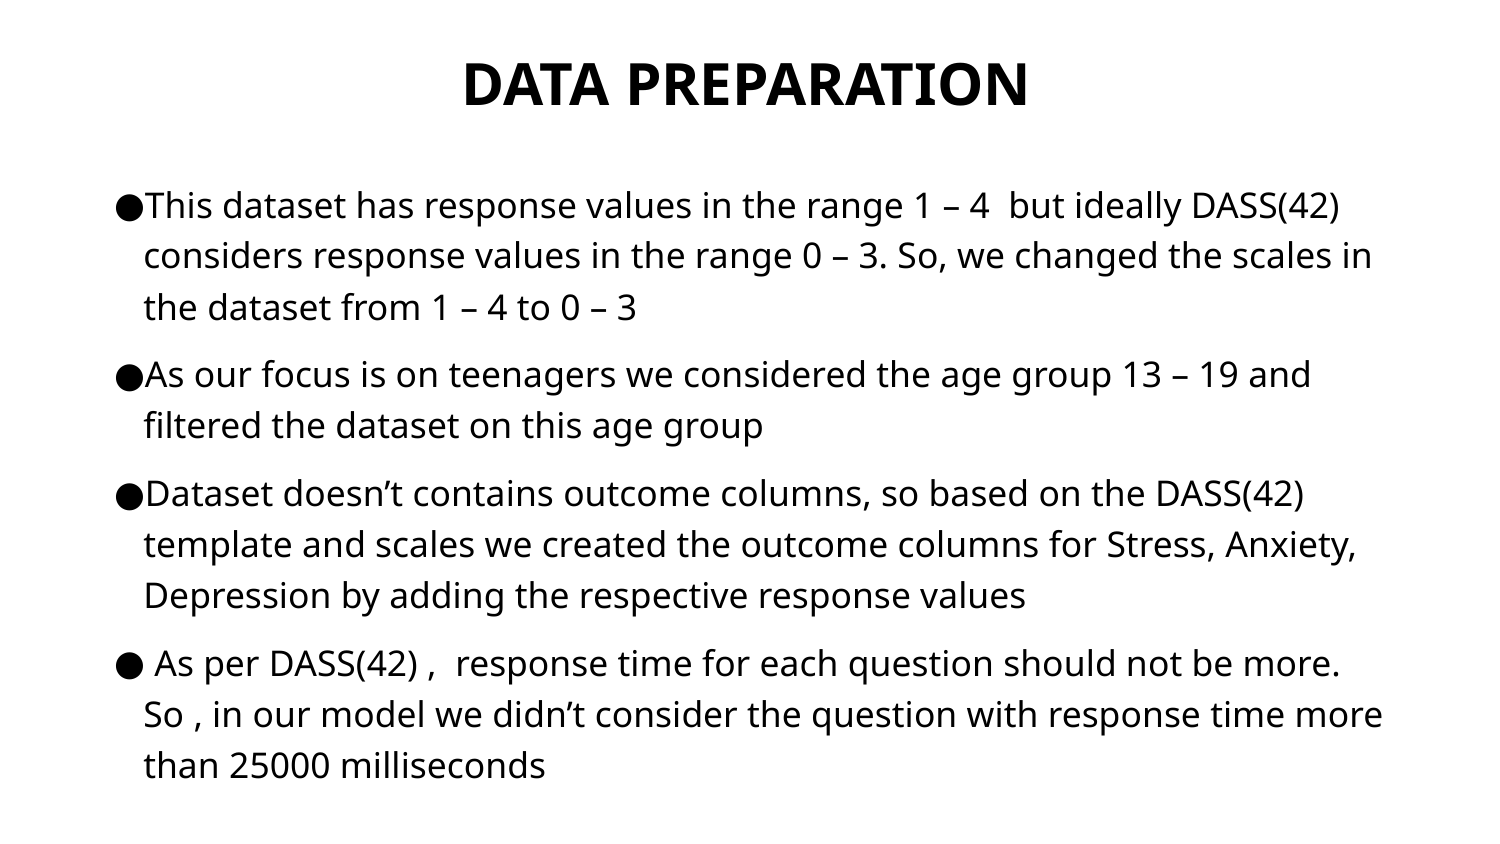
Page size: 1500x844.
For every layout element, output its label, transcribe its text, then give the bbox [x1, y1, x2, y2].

title DATA PREPARATION [137, 42, 1356, 130]
list This dataset has response values in the range 1 – 4 but ideally DASS(42) considers response values in the range 0 – 3. So, we changed the scales in the dataset from 1 – 4 to 0 – 3 As our focus is on teenagers we considered the age group 13 – 19 and filtered the dataset on this age group Dataset doesn’t contains outcome columns, so based on the DASS(42) template and scales we created the outcome columns for Stress, Anxiety, Depression by adding the respective response values As per DASS(42) , response time for each question should not be more. So , in our model we didn’t consider the question with response time more than 25000 milliseconds [102, 168, 1401, 719]
